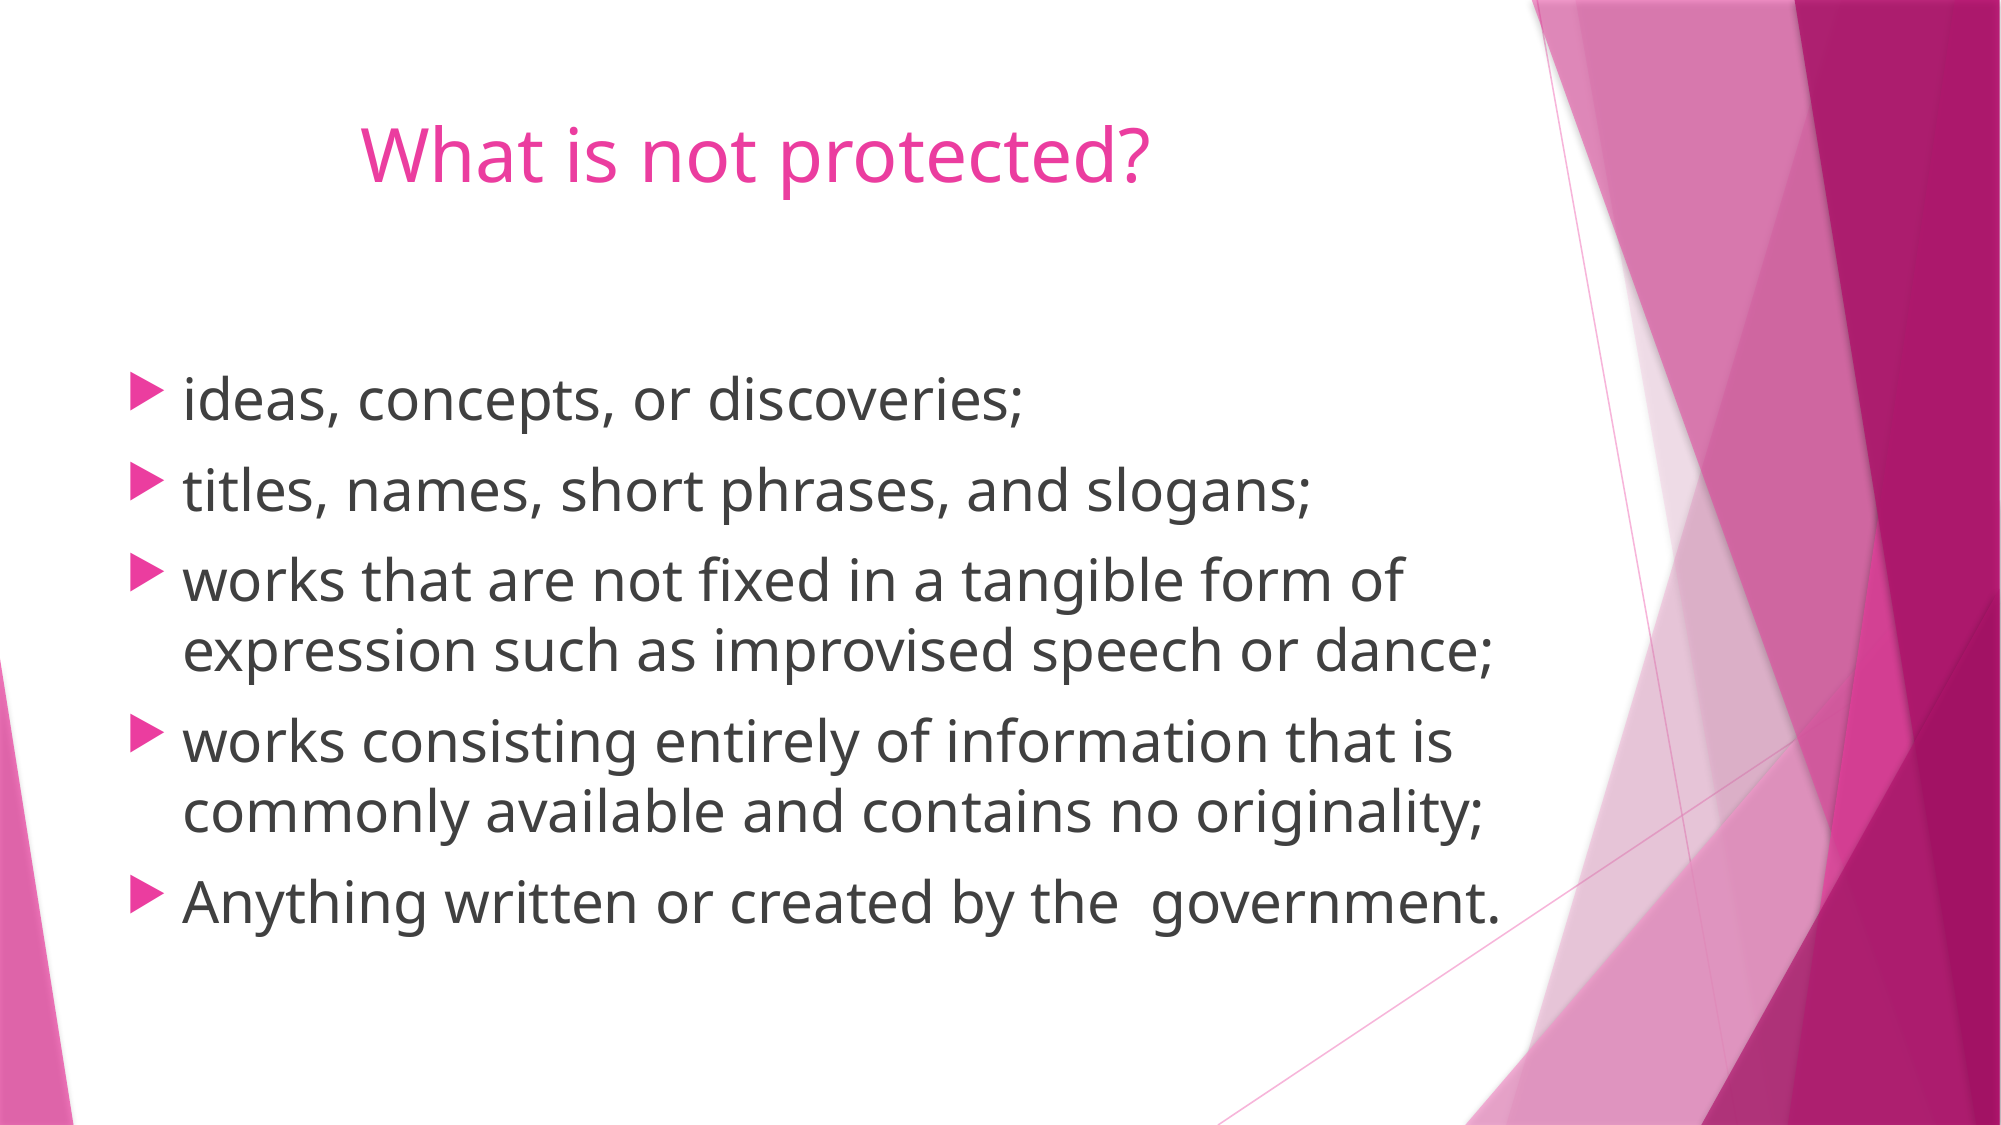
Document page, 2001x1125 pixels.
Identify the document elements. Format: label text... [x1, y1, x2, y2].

title What is not protected? [111, 99, 1522, 317]
list ideas, concepts, or discoveries; titles, names, short phrases, and slogans; works that are not fixed in a tangible form of expression such as improvised speech or dance; works consisting entirely of information that is commonly available and contains no originality; Anything written or created by the government. [111, 354, 1522, 992]
